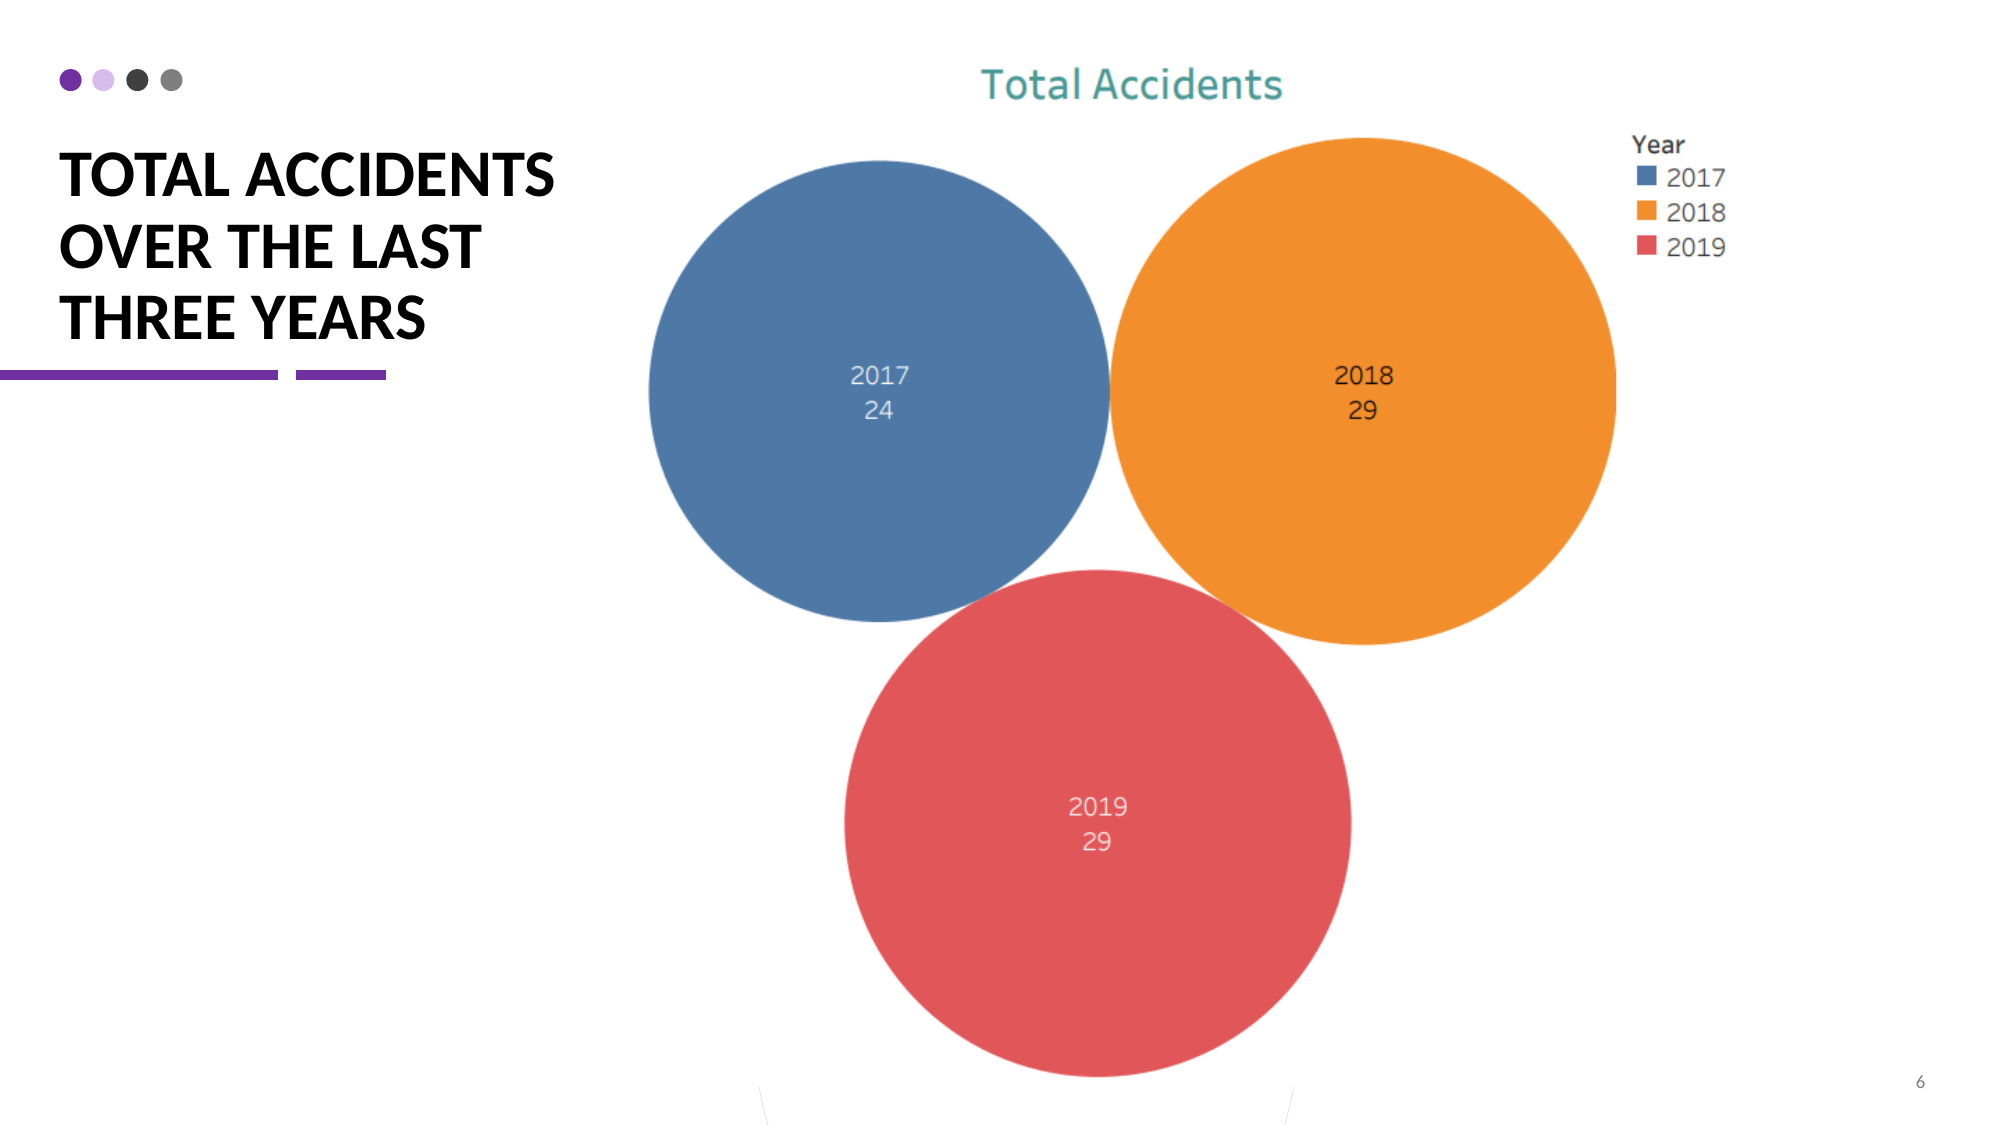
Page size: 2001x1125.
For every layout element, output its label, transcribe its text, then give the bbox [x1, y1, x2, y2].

title Total Accidents over the last three years [59, 171, 608, 355]
slide_number 6 [1490, 1060, 1941, 1102]
picture [608, 0, 1793, 1087]
